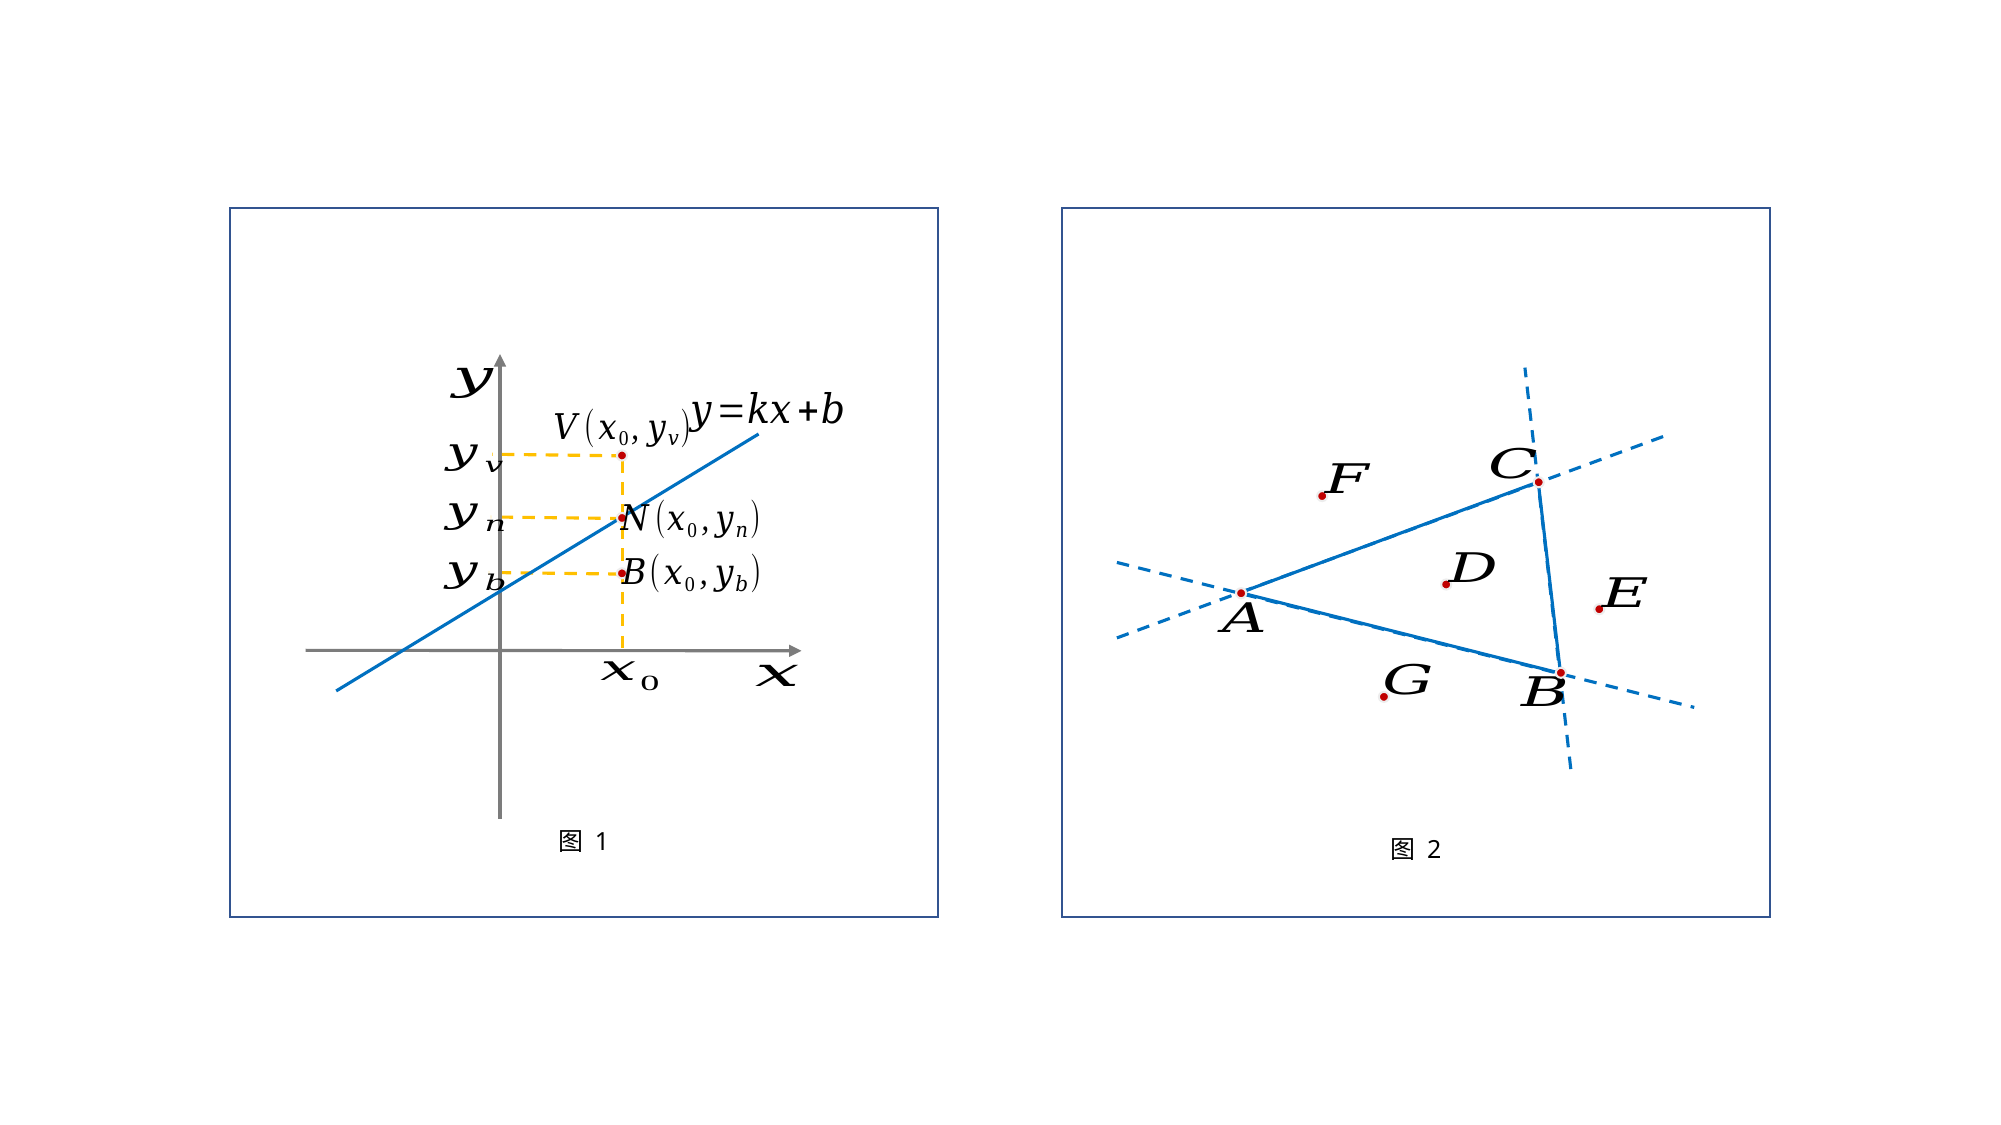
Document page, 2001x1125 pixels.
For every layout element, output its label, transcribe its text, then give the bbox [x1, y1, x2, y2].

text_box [1571, 433, 1672, 562]
text_box 图 2 [1375, 825, 1456, 871]
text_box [1524, 367, 1571, 562]
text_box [1116, 433, 1524, 562]
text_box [1524, 708, 1571, 769]
text_box [1061, 207, 1771, 918]
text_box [1116, 562, 1695, 708]
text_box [229, 208, 939, 917]
